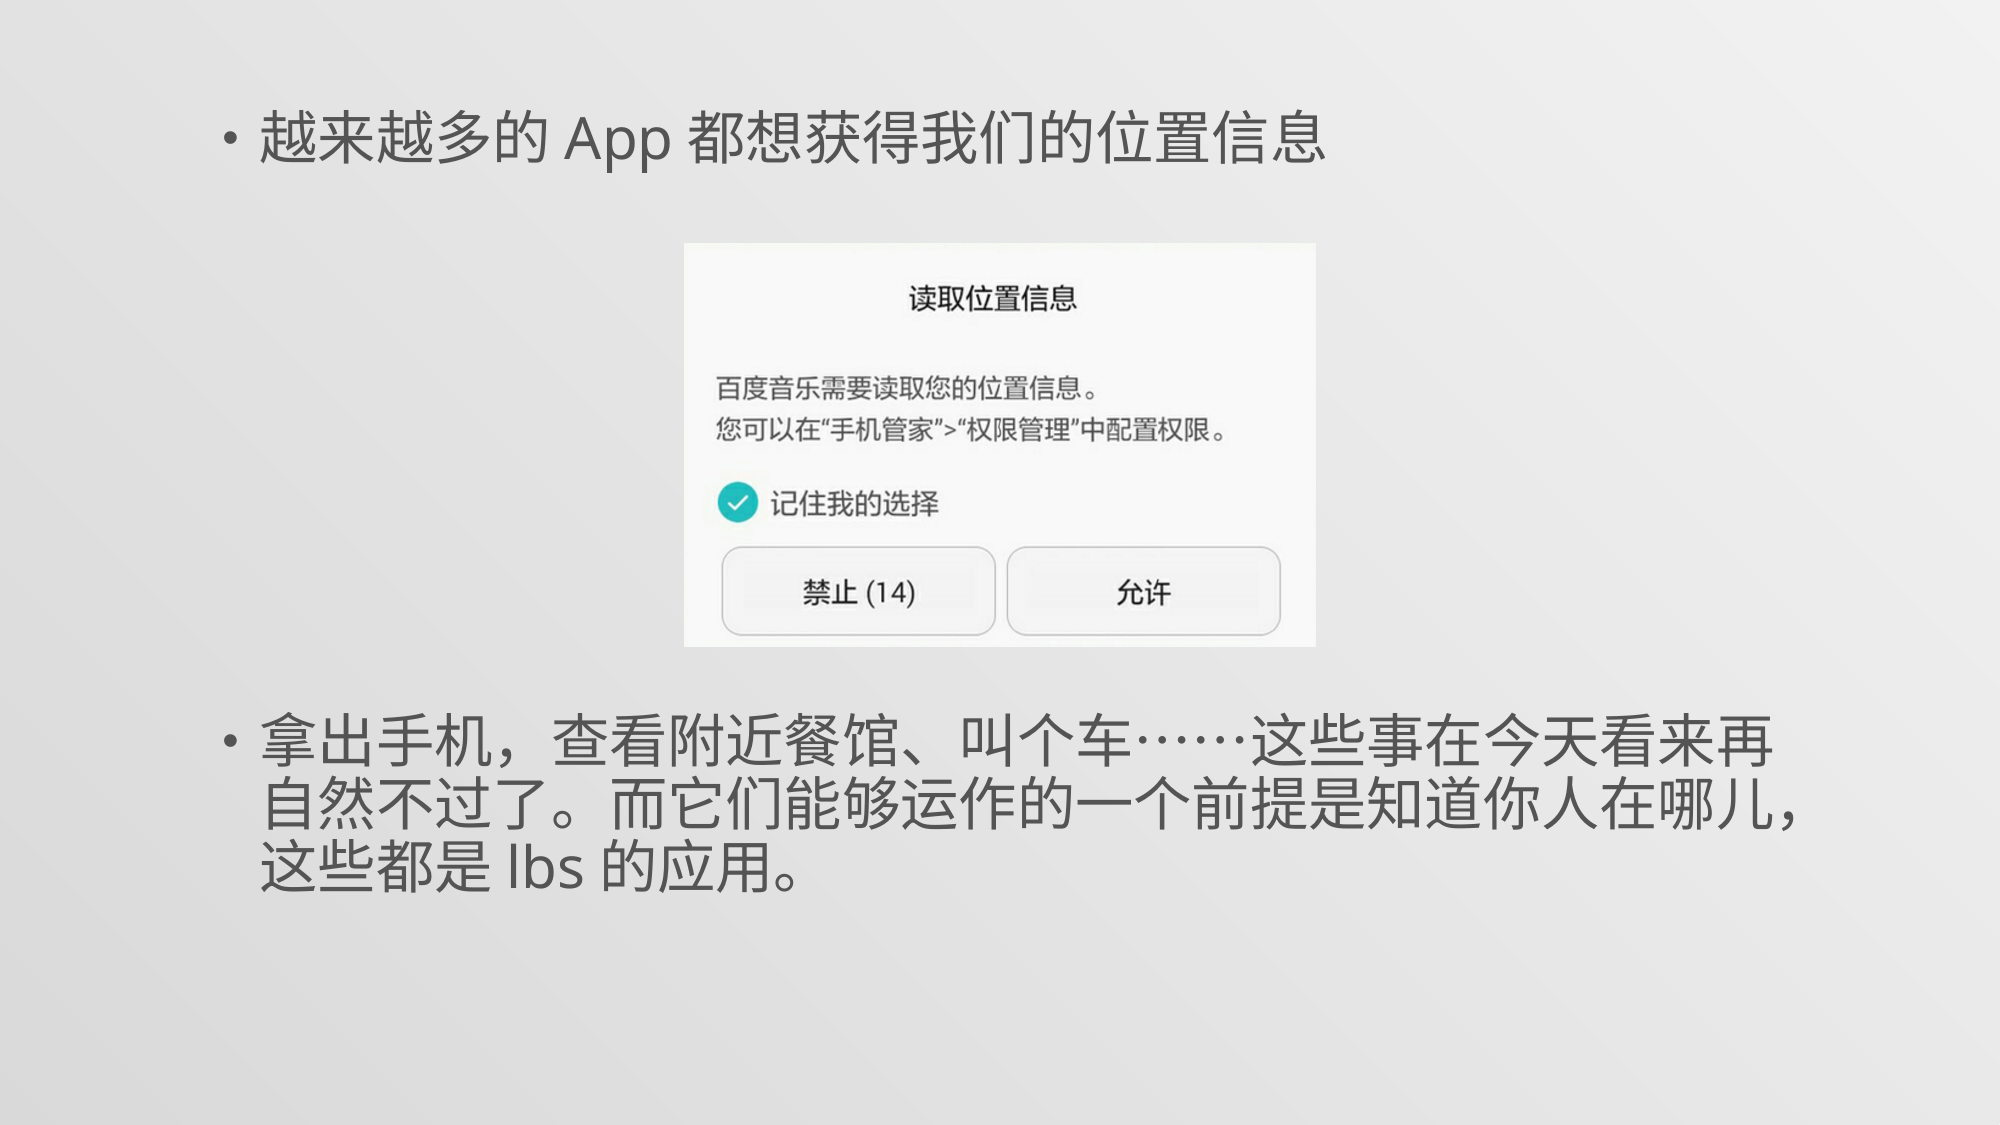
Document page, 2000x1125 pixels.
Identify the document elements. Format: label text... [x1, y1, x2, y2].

list 越来越多的App都想获得我们的位置信息 拿出手机，查看附近餐馆、叫个车……这些事在今天看来再自然不过了。而它们能够运作的一个前提是知道你人在哪儿，这些都是lbs的应用。 [199, 101, 1800, 1013]
picture [684, 243, 1316, 647]
